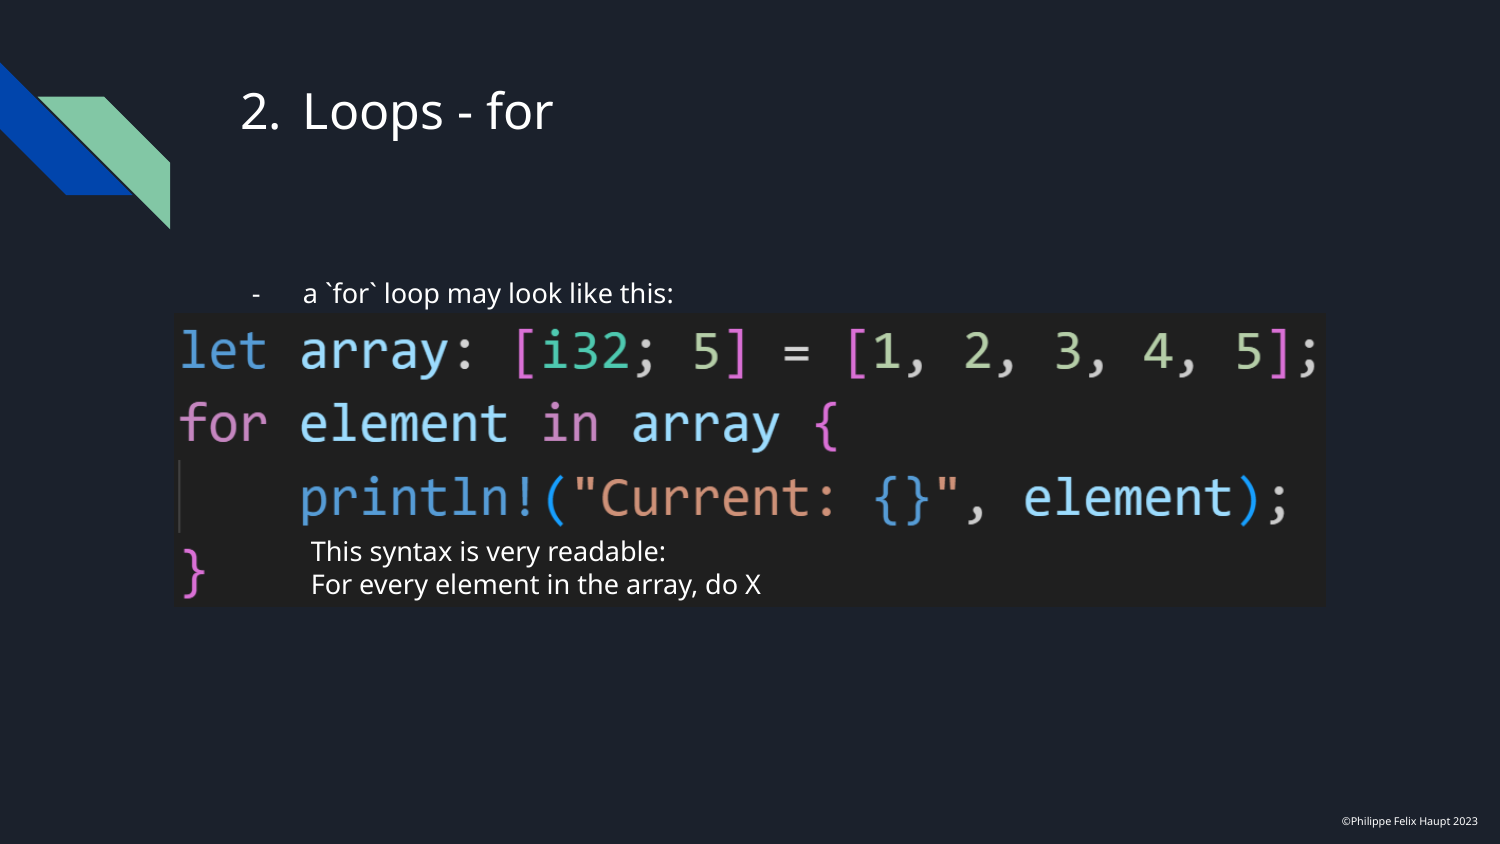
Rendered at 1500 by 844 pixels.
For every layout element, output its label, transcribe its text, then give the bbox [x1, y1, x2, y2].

list a `for` loop may look like this: [212, 257, 1368, 684]
title Loops - for [212, 64, 1368, 215]
picture [174, 312, 1326, 608]
subtitle ©Philippe Felix Haupt 2023 [1326, 801, 1500, 844]
